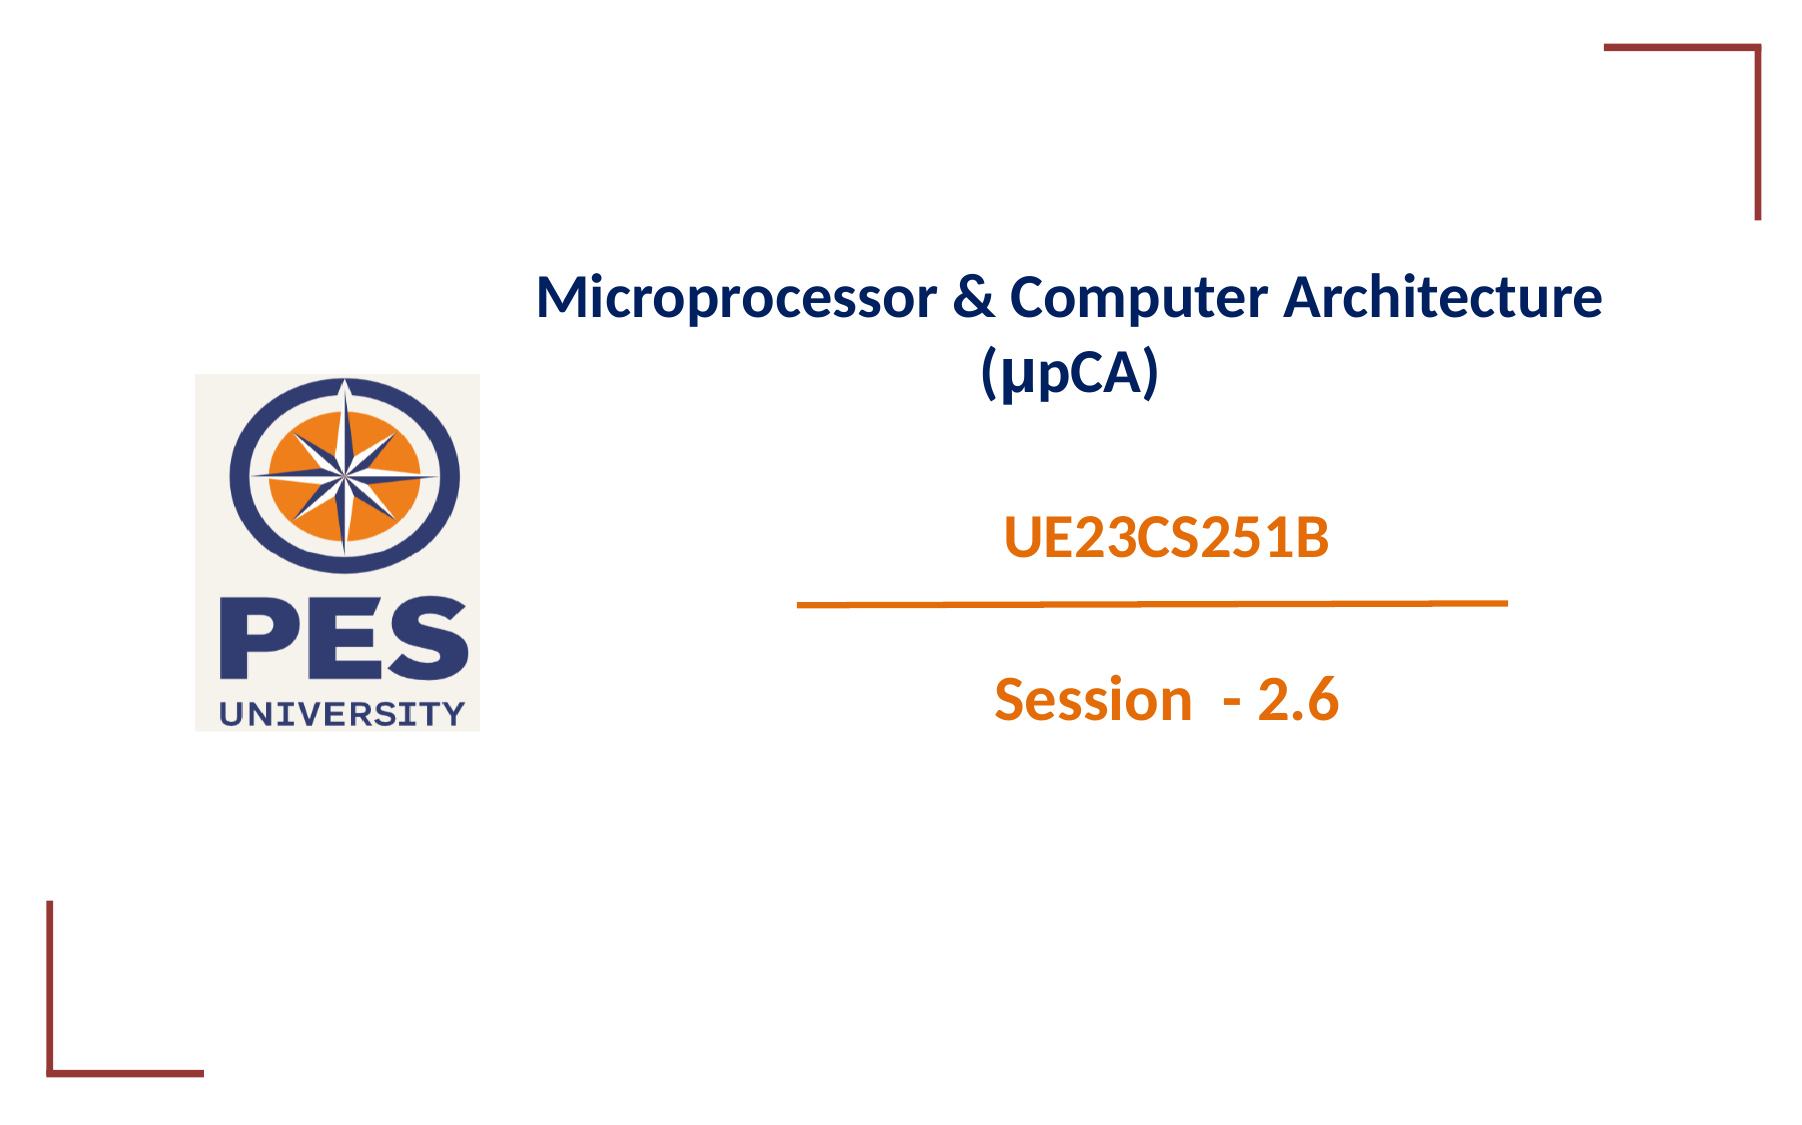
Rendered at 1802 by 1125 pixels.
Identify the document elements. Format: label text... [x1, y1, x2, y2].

picture [194, 374, 485, 732]
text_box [46, 900, 205, 1078]
text_box UE23CS251B [938, 486, 1396, 578]
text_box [1603, 43, 1762, 221]
text_box Microprocessor & Computer Architecture (μpCA) [516, 246, 1625, 449]
text_box Session - 2.6 [849, 647, 1485, 762]
